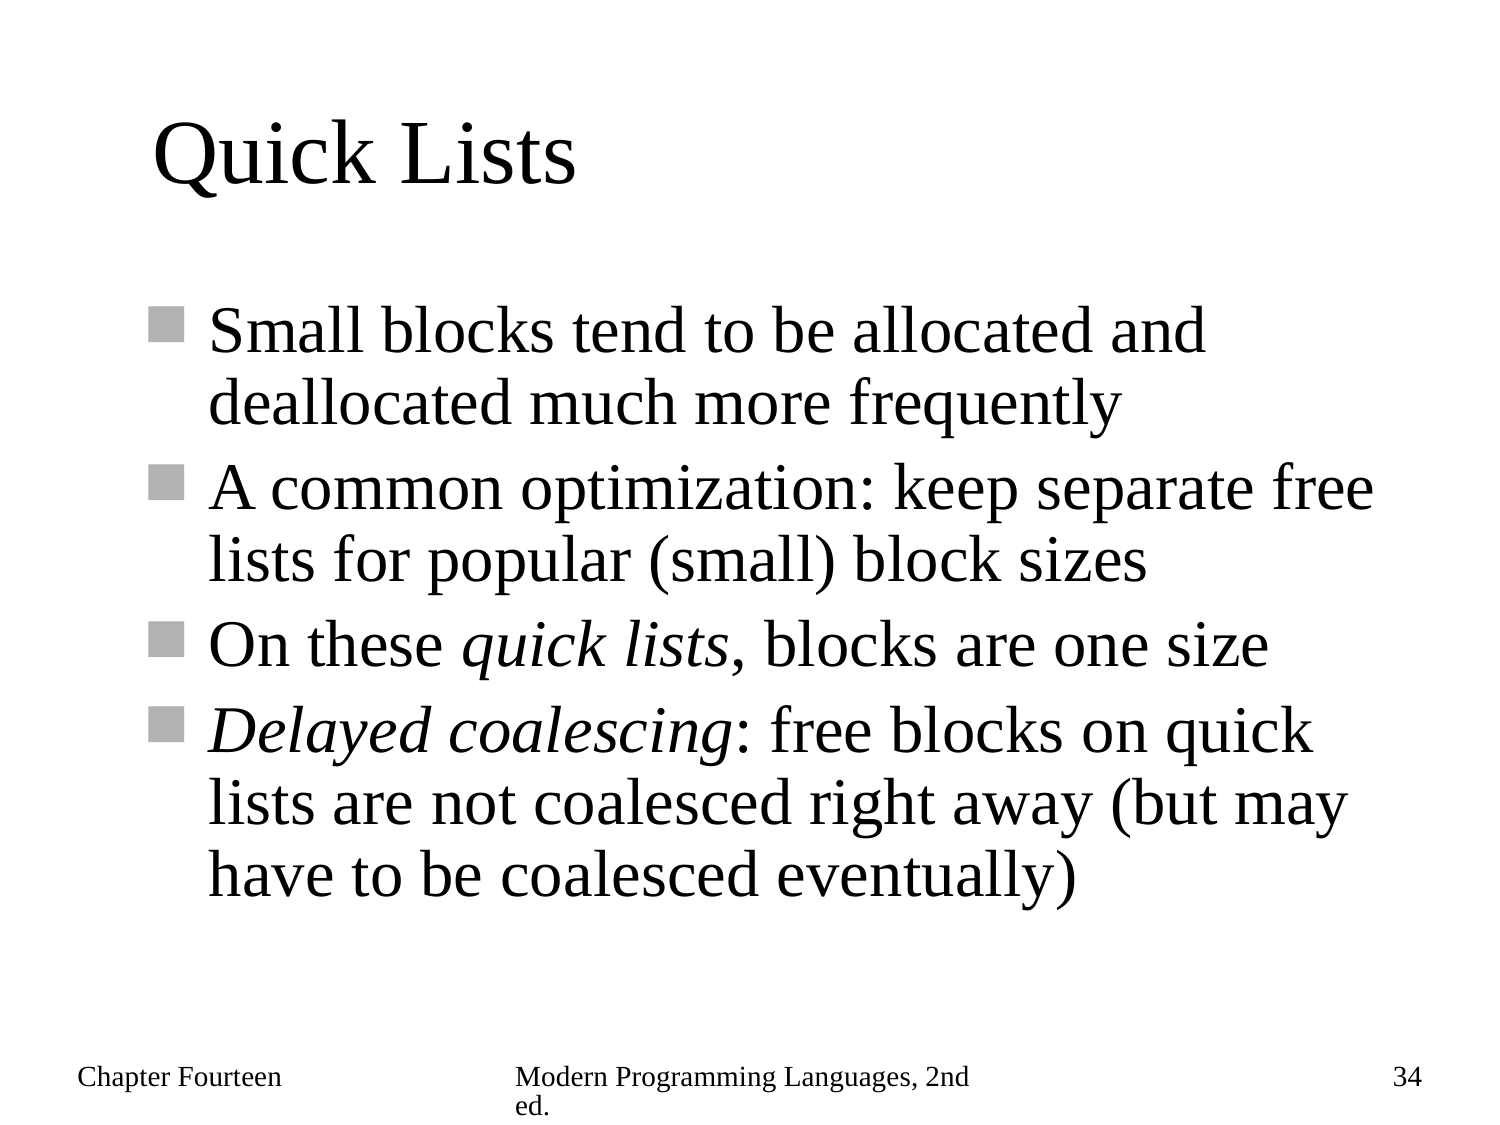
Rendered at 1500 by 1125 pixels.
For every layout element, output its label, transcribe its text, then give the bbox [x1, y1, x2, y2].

title Quick Lists [137, 56, 1413, 238]
list Small blocks tend to be allocated and deallocated much more frequently A common optimization: keep separate free lists for popular (small) block sizes On these quick lists, blocks are one size Delayed coalescing: free blocks on quick lists are not coalesced right away (but may have to be coalesced eventually) [137, 287, 1413, 963]
slide_number Chapter Fourteen [62, 1036, 401, 1113]
slide_number 34 [1124, 1036, 1438, 1113]
footer Modern Programming Languages, 2nd ed. [499, 1036, 1001, 1113]
